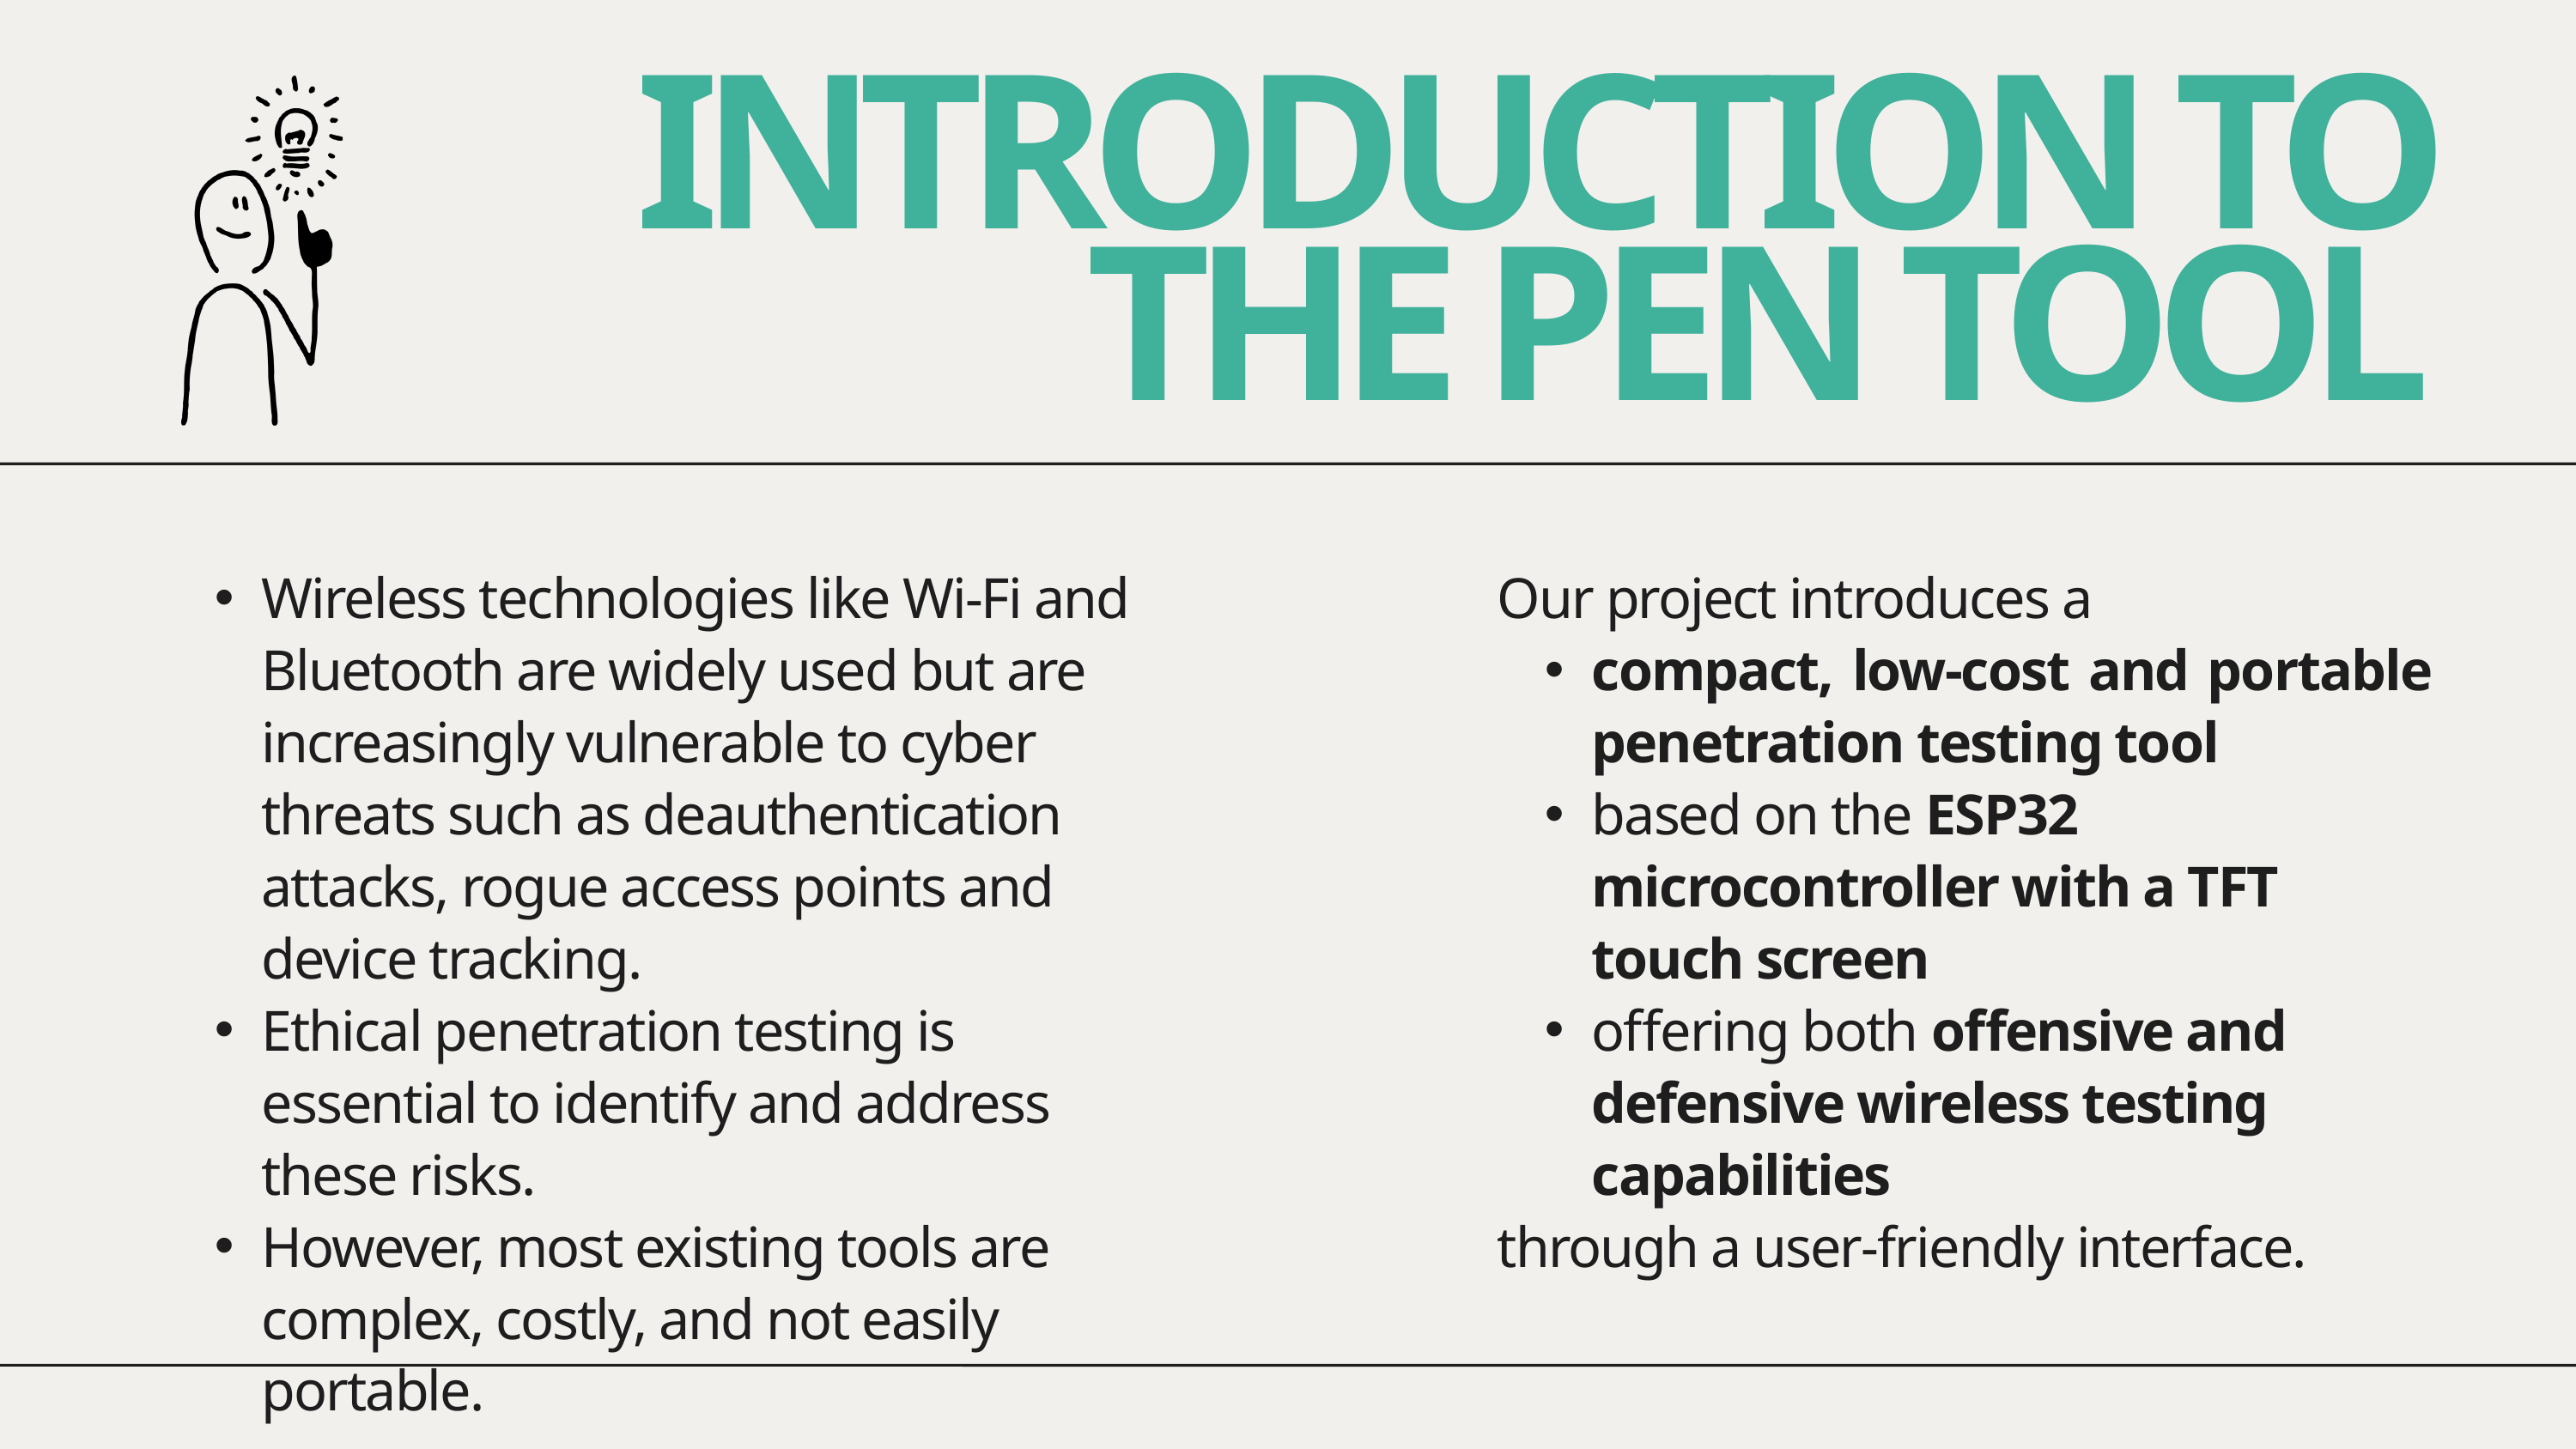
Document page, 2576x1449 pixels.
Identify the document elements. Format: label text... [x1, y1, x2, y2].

text_box Wireless technologies like Wi-Fi and Bluetooth are widely used but are increasingly vulnerable to cyber threats such as deauthentication attacks, rogue access points and device tracking. Ethical penetration testing is essential to identify and address these risks. However, most existing tools are complex, costly, and not easily portable. [167, 557, 1181, 1365]
text_box Our project introduces a compact, low-cost and portable penetration testing tool based on the ESP32 microcontroller with a TFT touch screen offering both offensive and defensive wireless testing capabilities through a user-friendly interface. [1497, 557, 2432, 1350]
text_box INTRODUCTION TO THE PEN TOOL [262, 100, 2432, 444]
text_box Wireless technologies like Wi-Fi and Bluetooth are widely used but are increasingly vulnerable to cyber threats such as deauthentication attacks, rogue access points and device tracking. Ethical penetration testing is essential to identify and address these risks. However, most existing tools are complex, costly, and not easily portable. [167, 1366, 1181, 1449]
text_box [181, 76, 343, 426]
